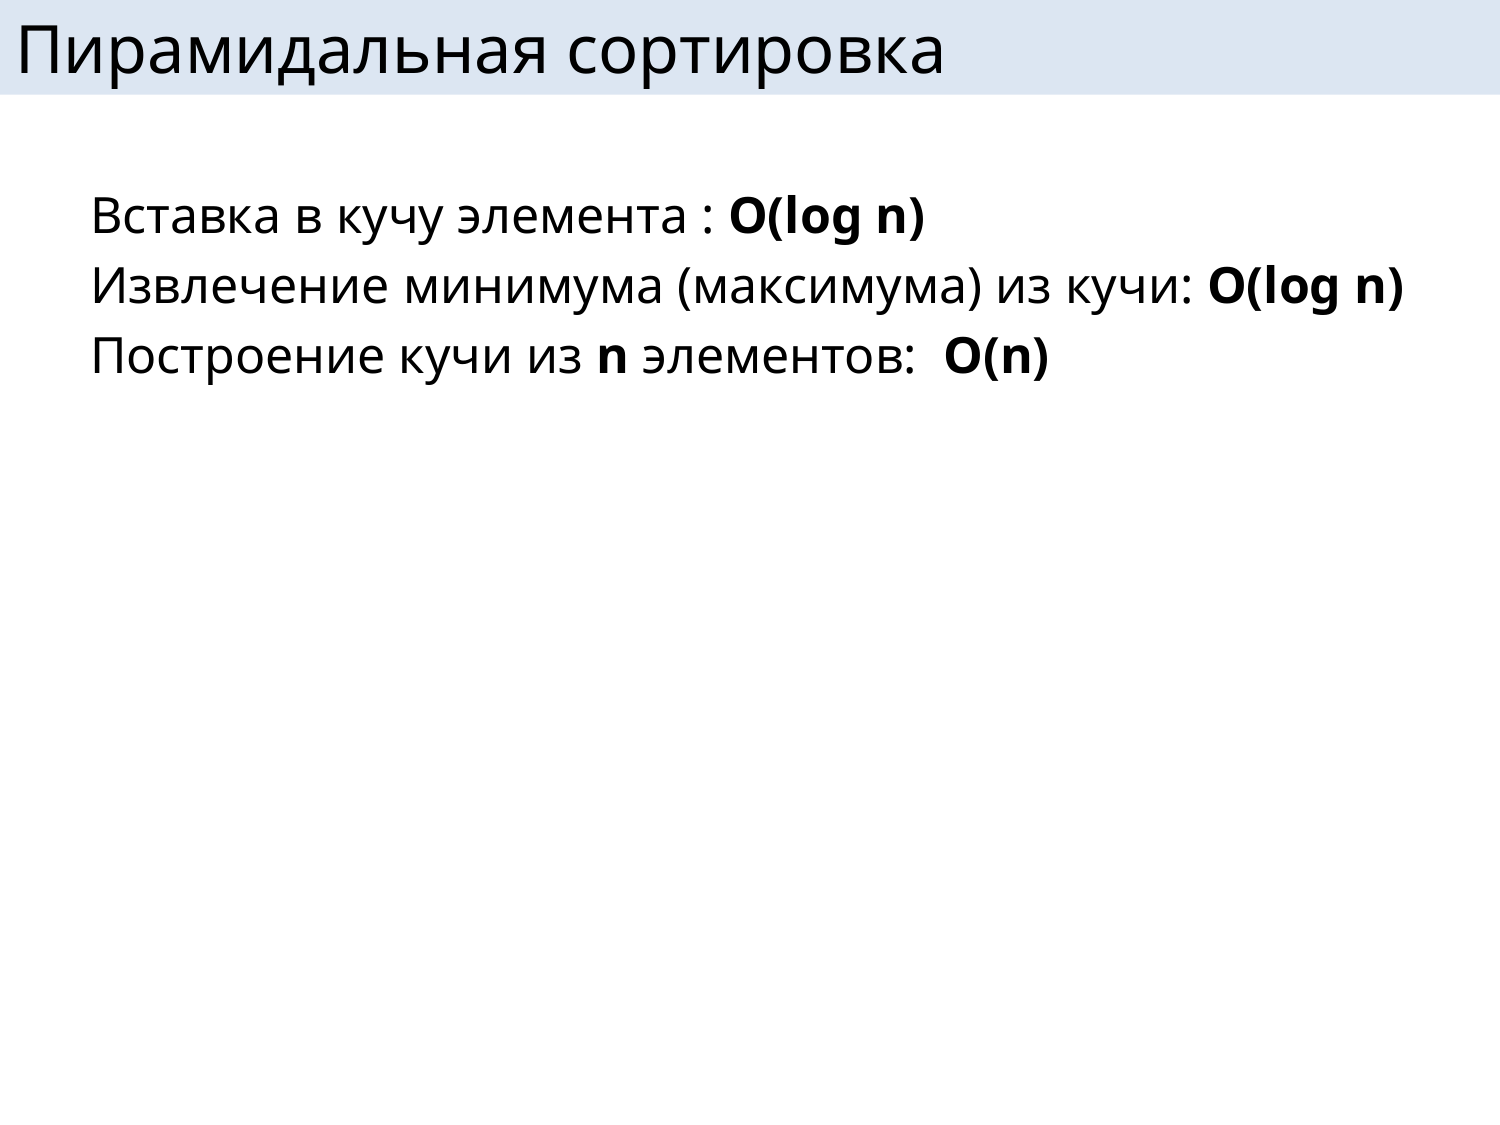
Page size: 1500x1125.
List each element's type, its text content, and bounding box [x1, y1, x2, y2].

list Вставка в кучу элемента : O(log n) Извлечение минимума (максимума) из кучи: O(log n) Построение кучи из n элементов: O(n) [75, 175, 1425, 1005]
title Пирамидальная сортировка [0, 0, 1500, 95]
